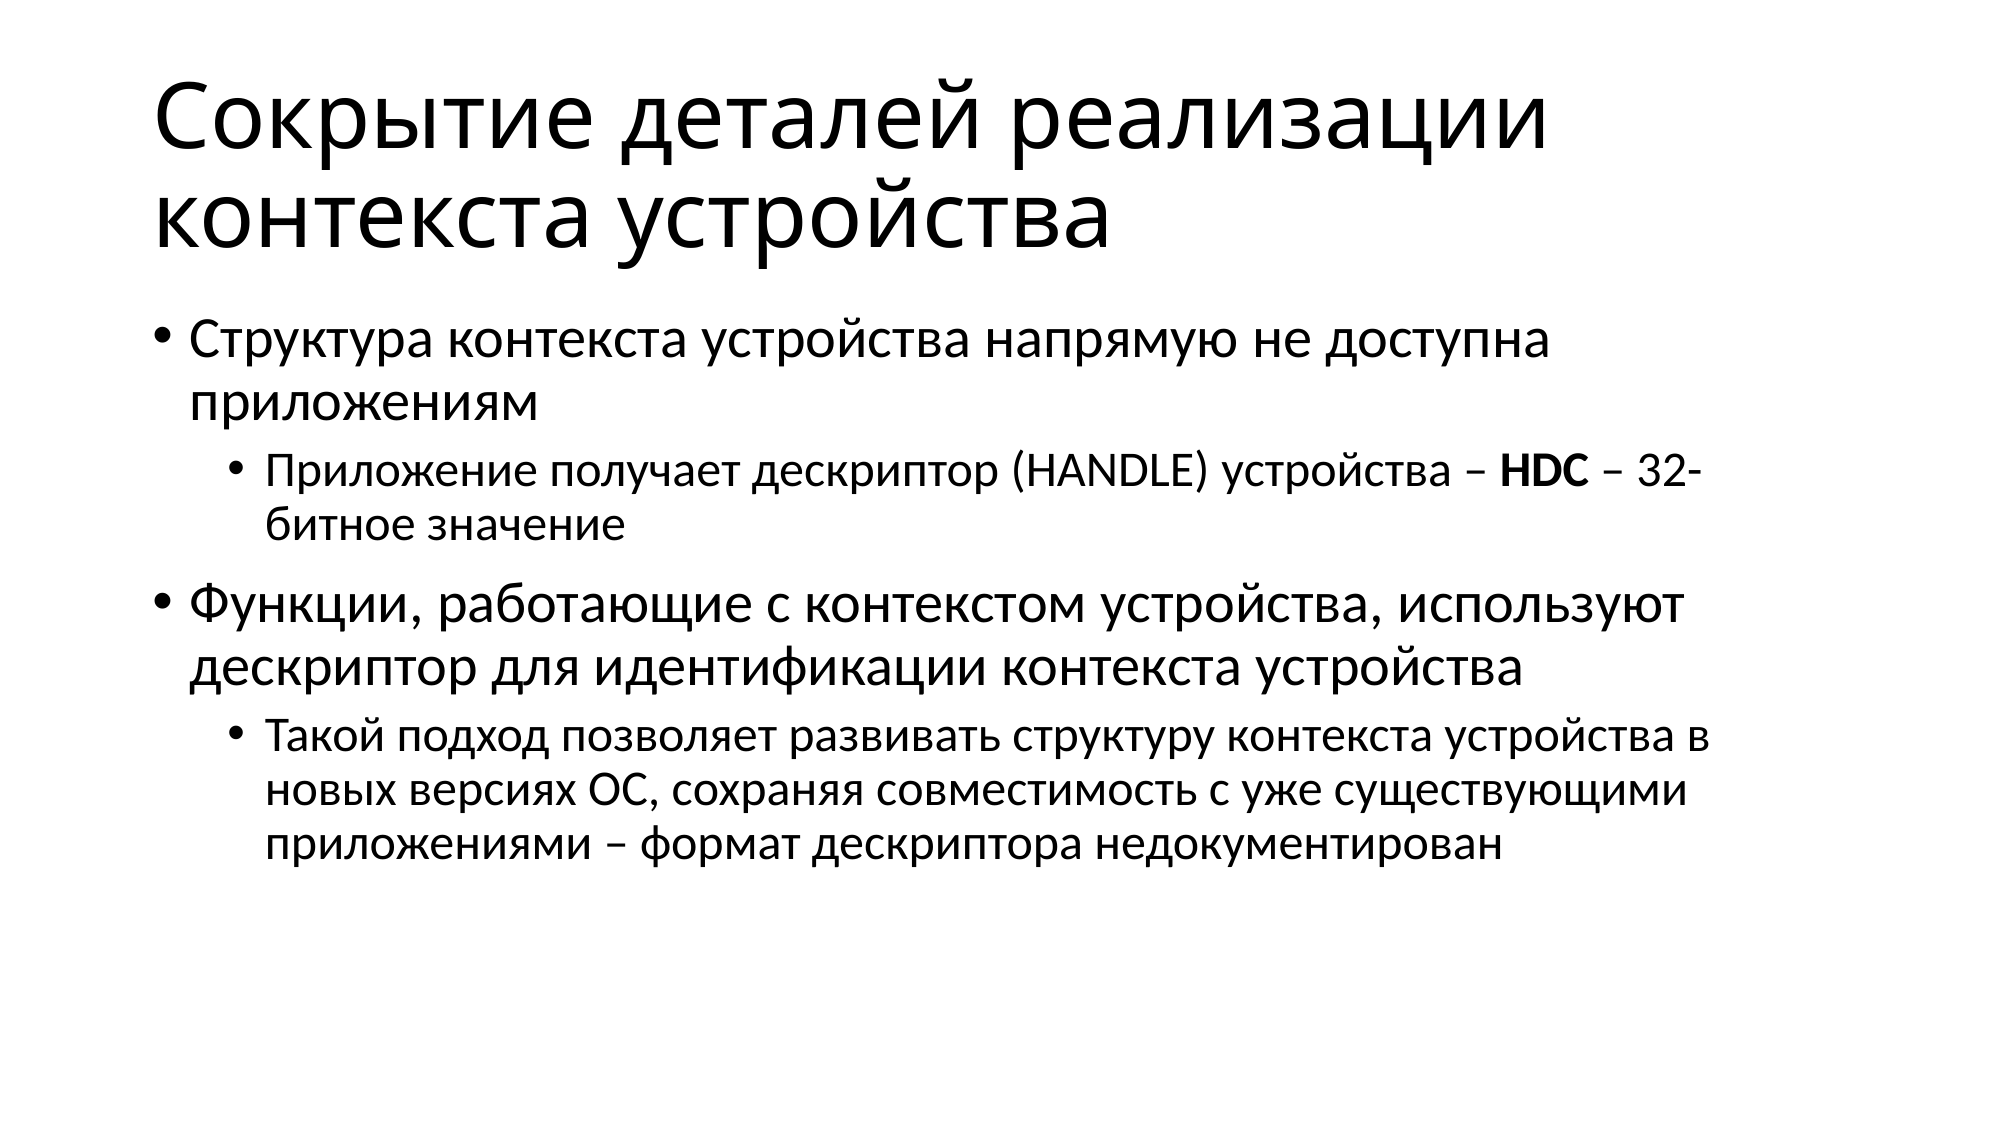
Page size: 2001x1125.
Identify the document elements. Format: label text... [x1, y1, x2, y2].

list Структура контекста устройства напрямую не доступна приложениям Приложение получает дескриптор (HANDLE) устройства – HDC – 32-битное значение Функции, работающие с контекстом устройства, используют дескриптор для идентификации контекста устройства Такой подход позволяет развивать структуру контекста устройства в новых версиях ОС, сохраняя совместимость с уже существующими приложениями – формат дескриптора недокументирован [137, 299, 1863, 1014]
title Сокрытие деталей реализации контекста устройства [137, 59, 1863, 278]
